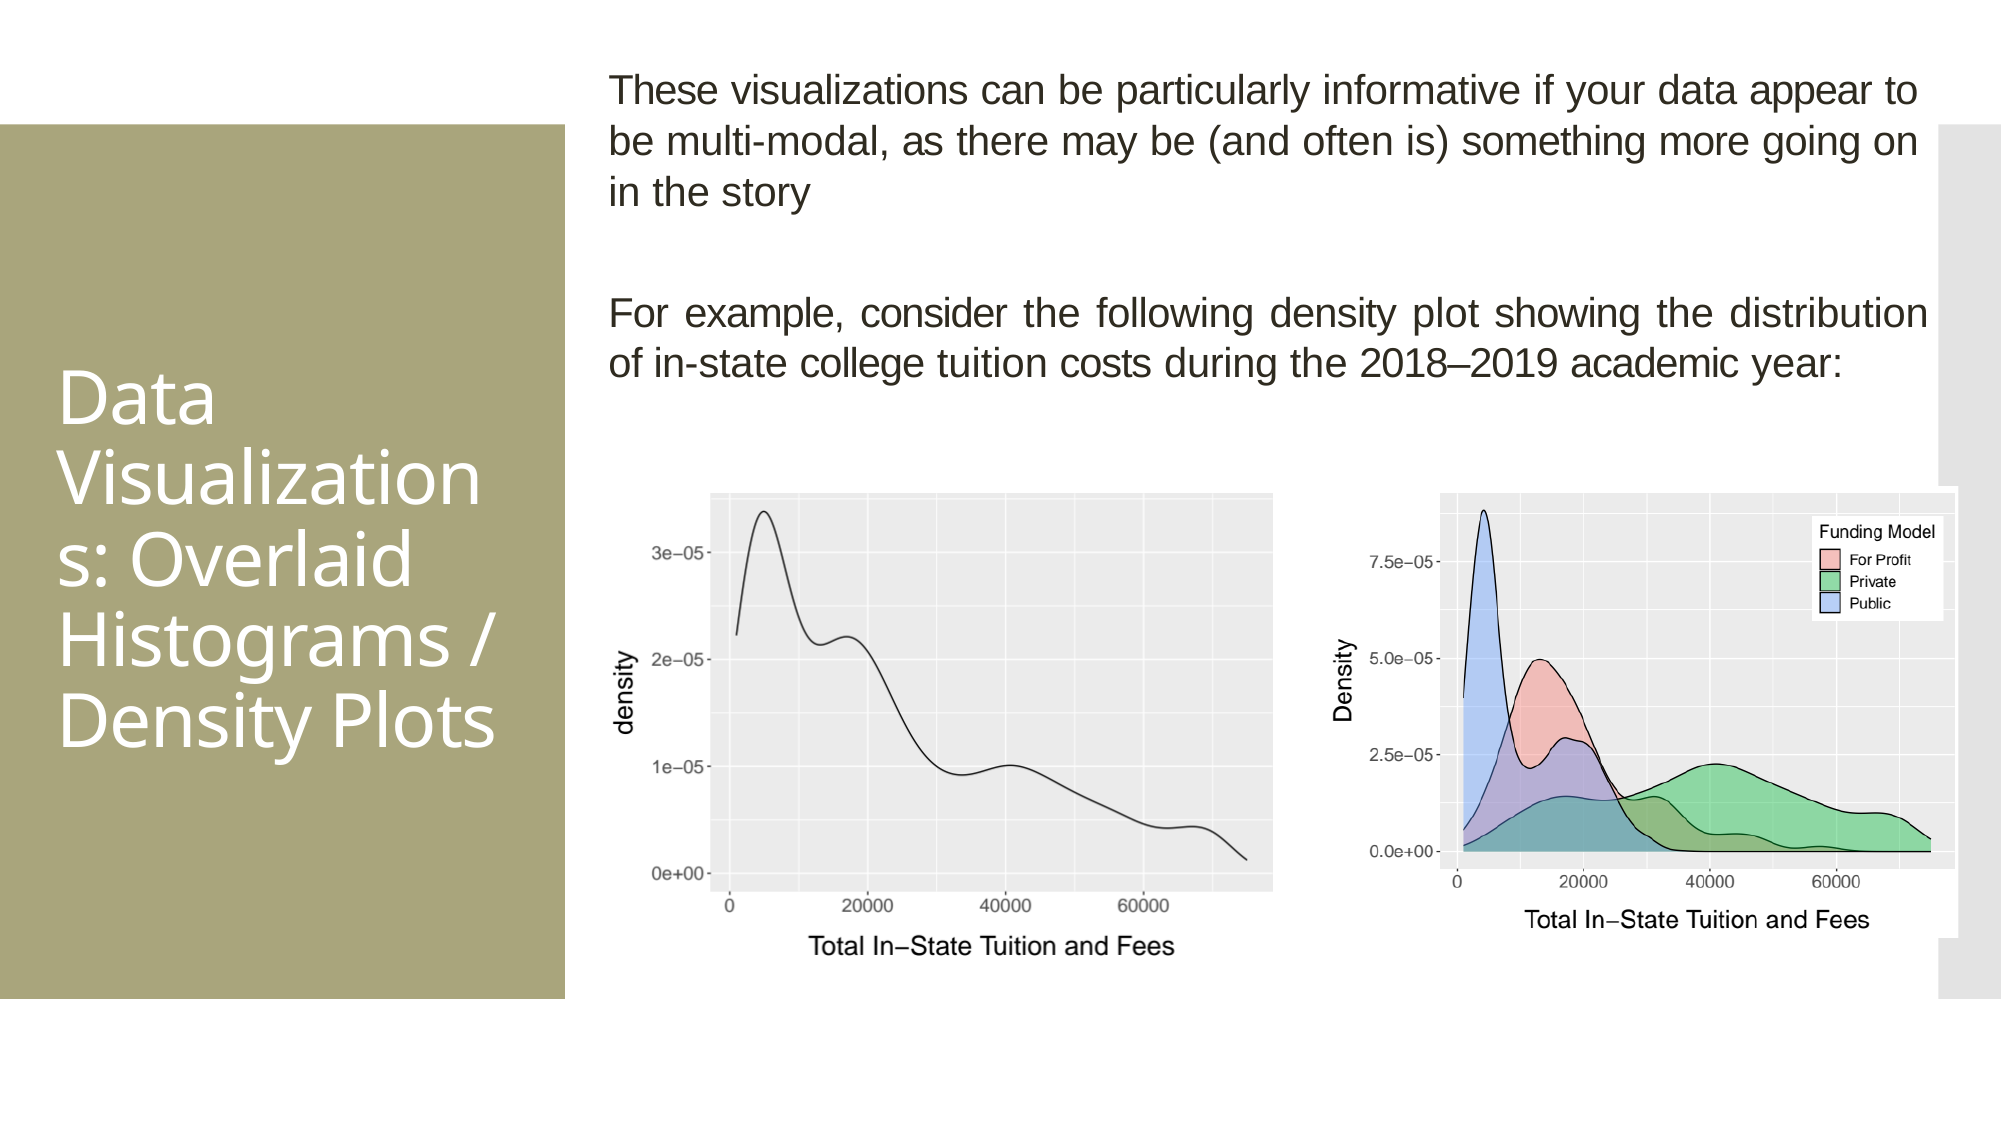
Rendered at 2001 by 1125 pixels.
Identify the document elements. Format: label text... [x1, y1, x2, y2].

picture [605, 486, 1278, 967]
title Data Visualizations: Overlaid Histograms / Density Plots [41, 184, 525, 940]
text_box These visualizations can be particularly informative if your data appear to be multi-modal, as there may be (and often is) something more going on in the story For example, consider the following density plot showing the distribution of in-state college tuition costs during the 2018–2019 academic year: [606, 60, 1930, 439]
picture [1326, 486, 1959, 938]
